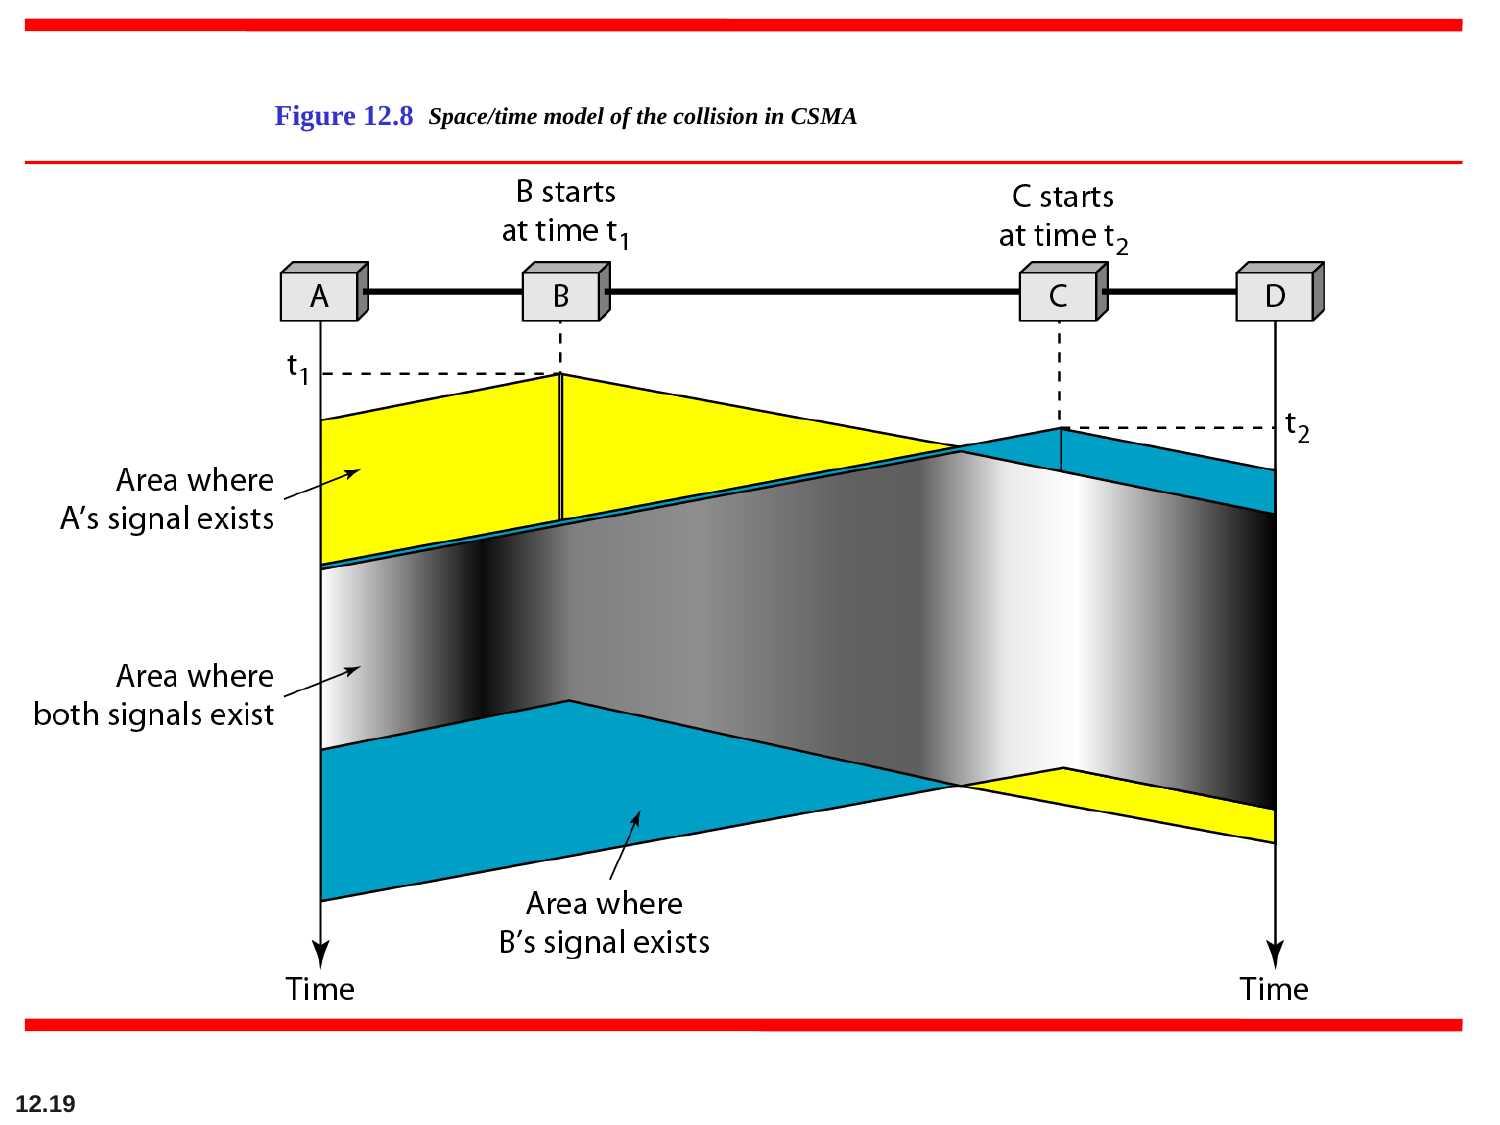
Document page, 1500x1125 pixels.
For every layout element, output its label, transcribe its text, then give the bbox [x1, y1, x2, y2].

slide_number 12.19 [0, 1049, 313, 1125]
text_box Figure 12.8 Space/time model of the collision in CSMA [259, 62, 874, 138]
picture [31, 174, 1326, 1009]
